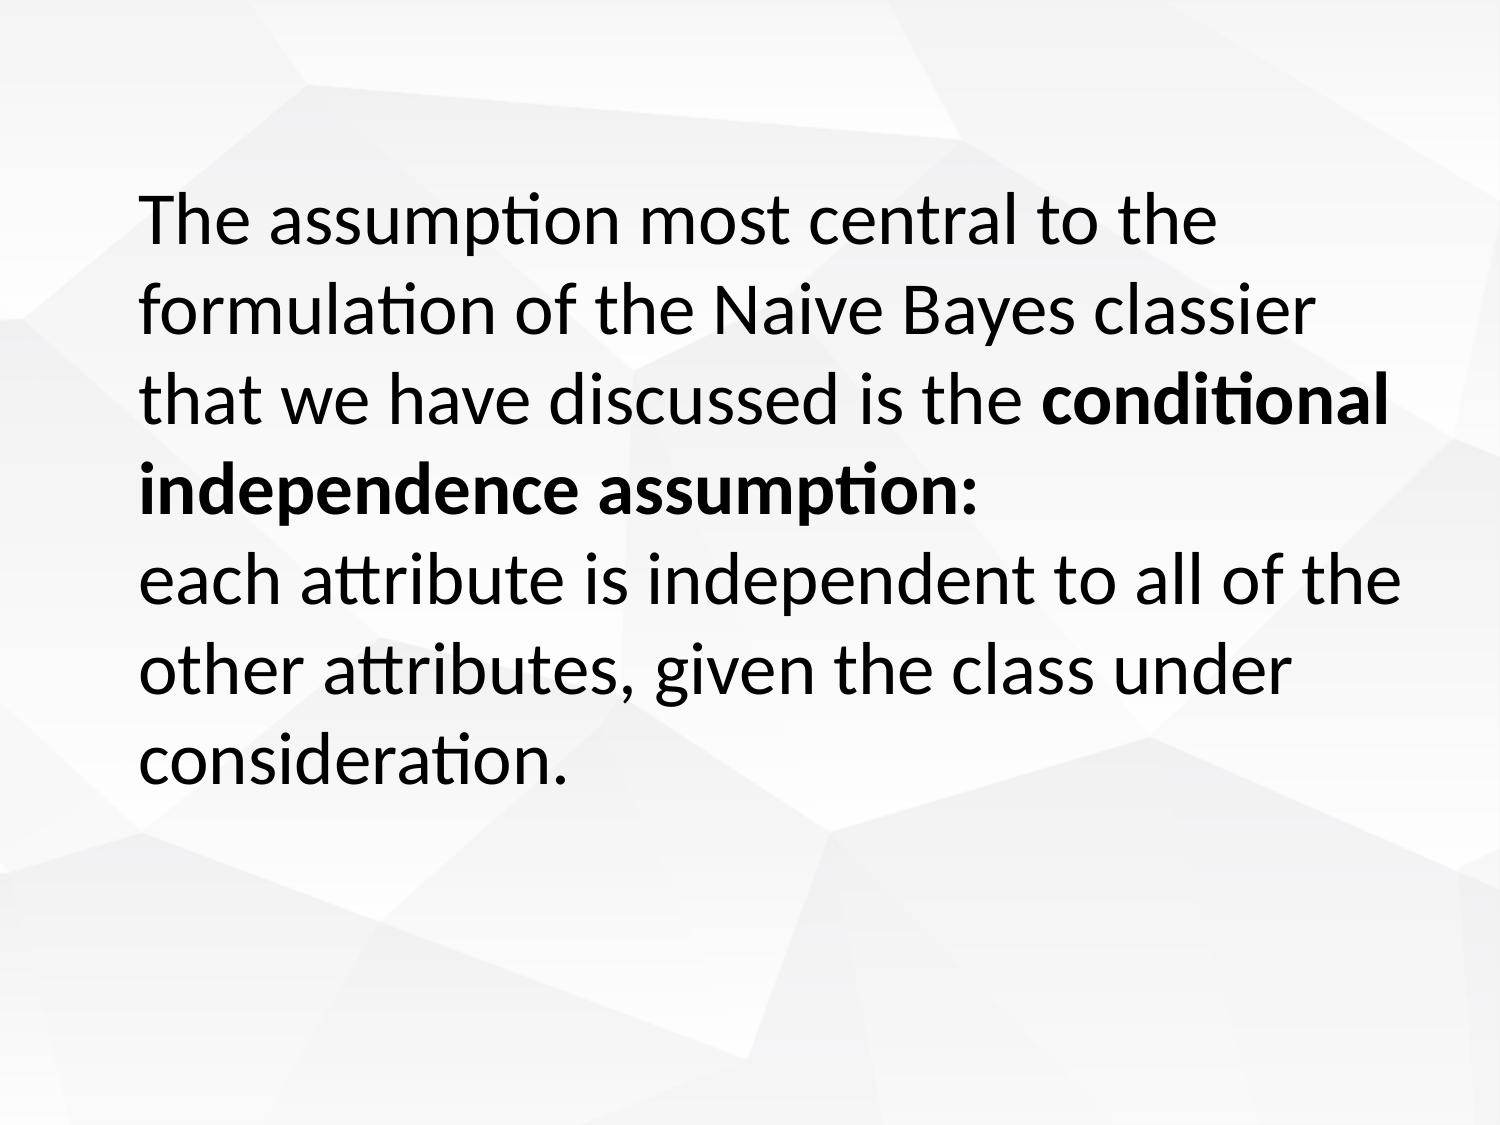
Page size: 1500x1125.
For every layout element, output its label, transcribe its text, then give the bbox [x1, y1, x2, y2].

picture [0, 0, 1500, 1125]
text_box The assumption most central to the formulation of the Naive Bayes classier that we have discussed is the conditional independence assumption: each attribute is independent to all of the other attributes, given the class under consideration. [123, 161, 1422, 807]
